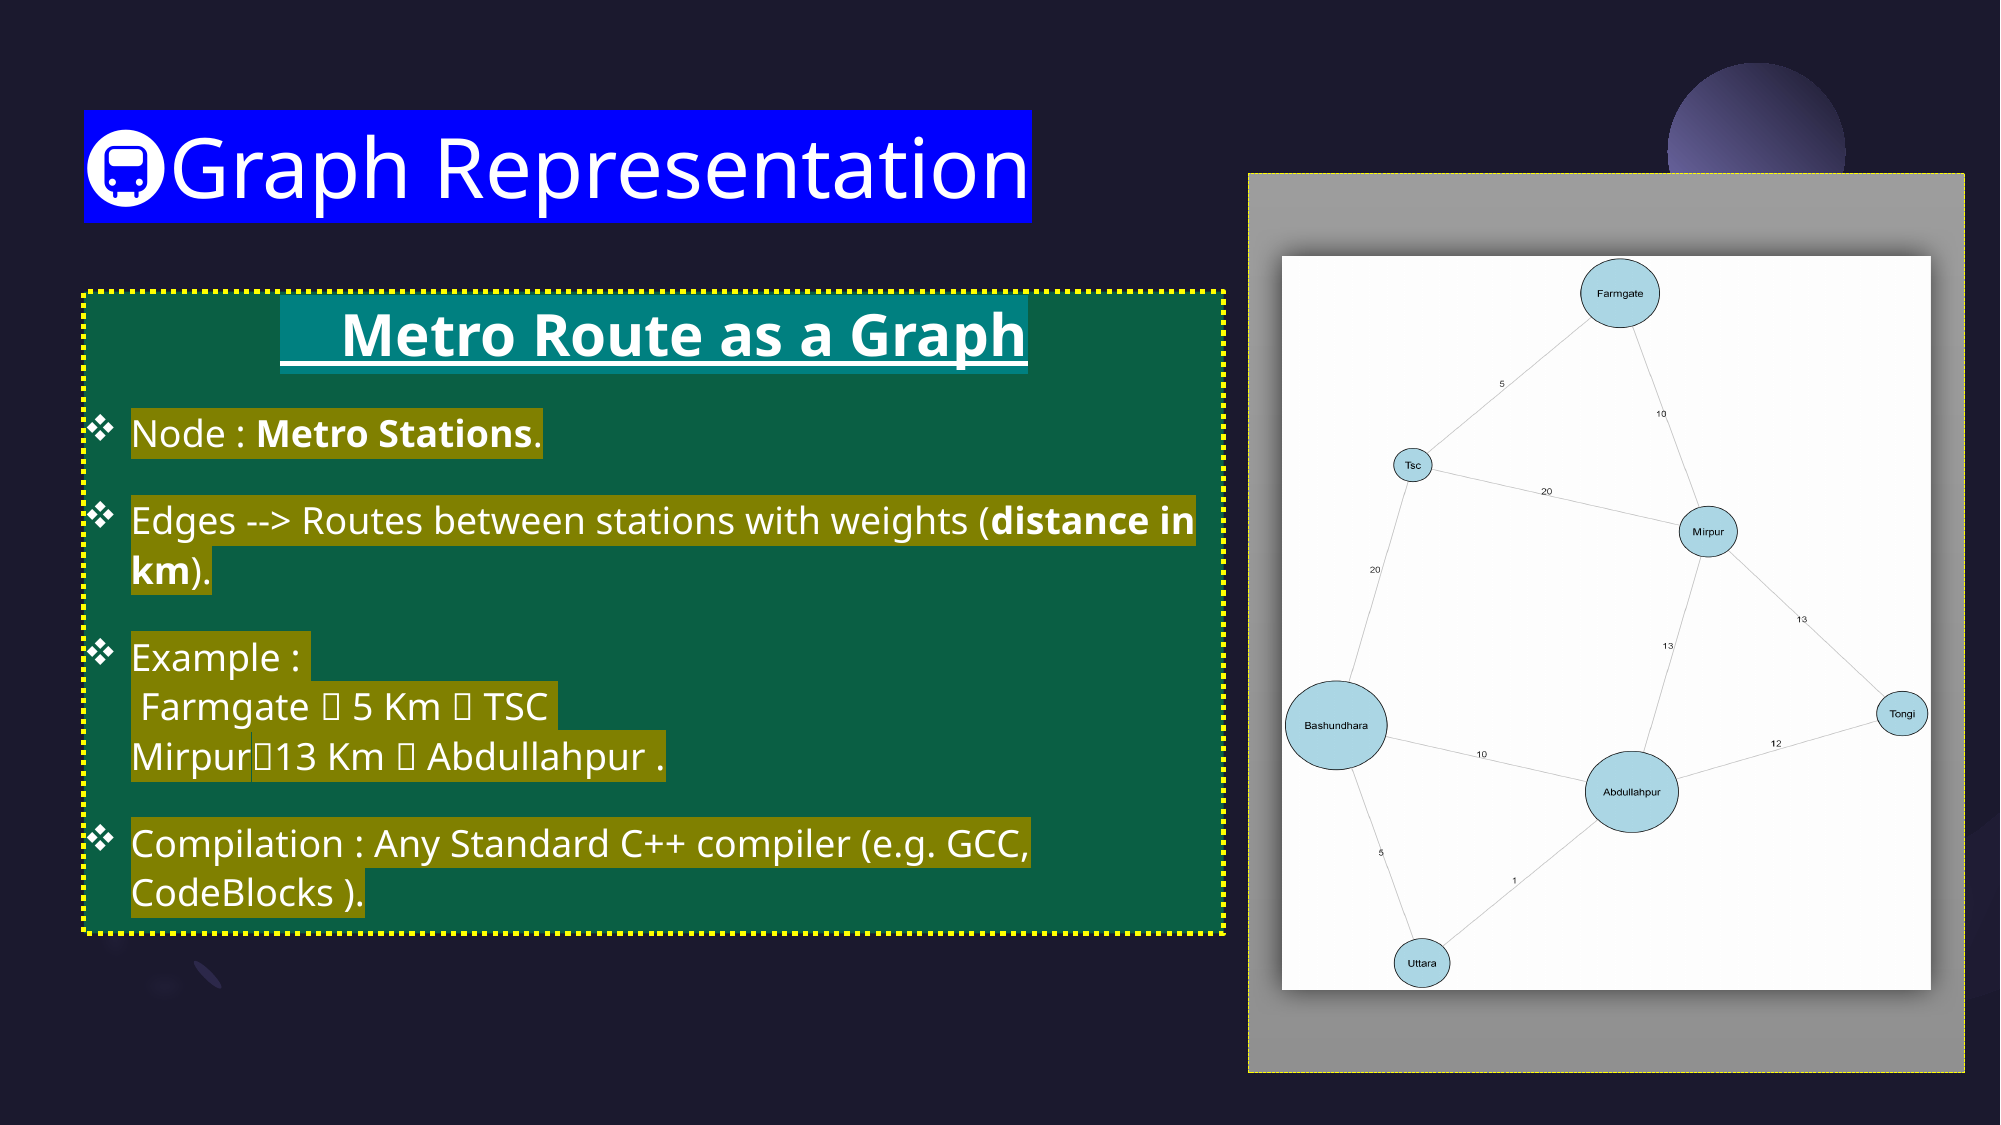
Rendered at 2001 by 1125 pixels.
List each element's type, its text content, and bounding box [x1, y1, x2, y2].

title 🚇Graph Representation [83, 72, 1903, 217]
list Metro Route as a Graph Node : Metro Stations. Edges --> Routes between stations with weights (distance in km). Example : Farmgate  5 Km  TSC Mirpur13 Km  Abdullahpur . Compilation : Any Standard C++ compiler (e.g. GCC, CodeBlocks ). [83, 291, 1224, 934]
text_box [1248, 173, 1965, 1073]
picture [1282, 256, 1931, 990]
